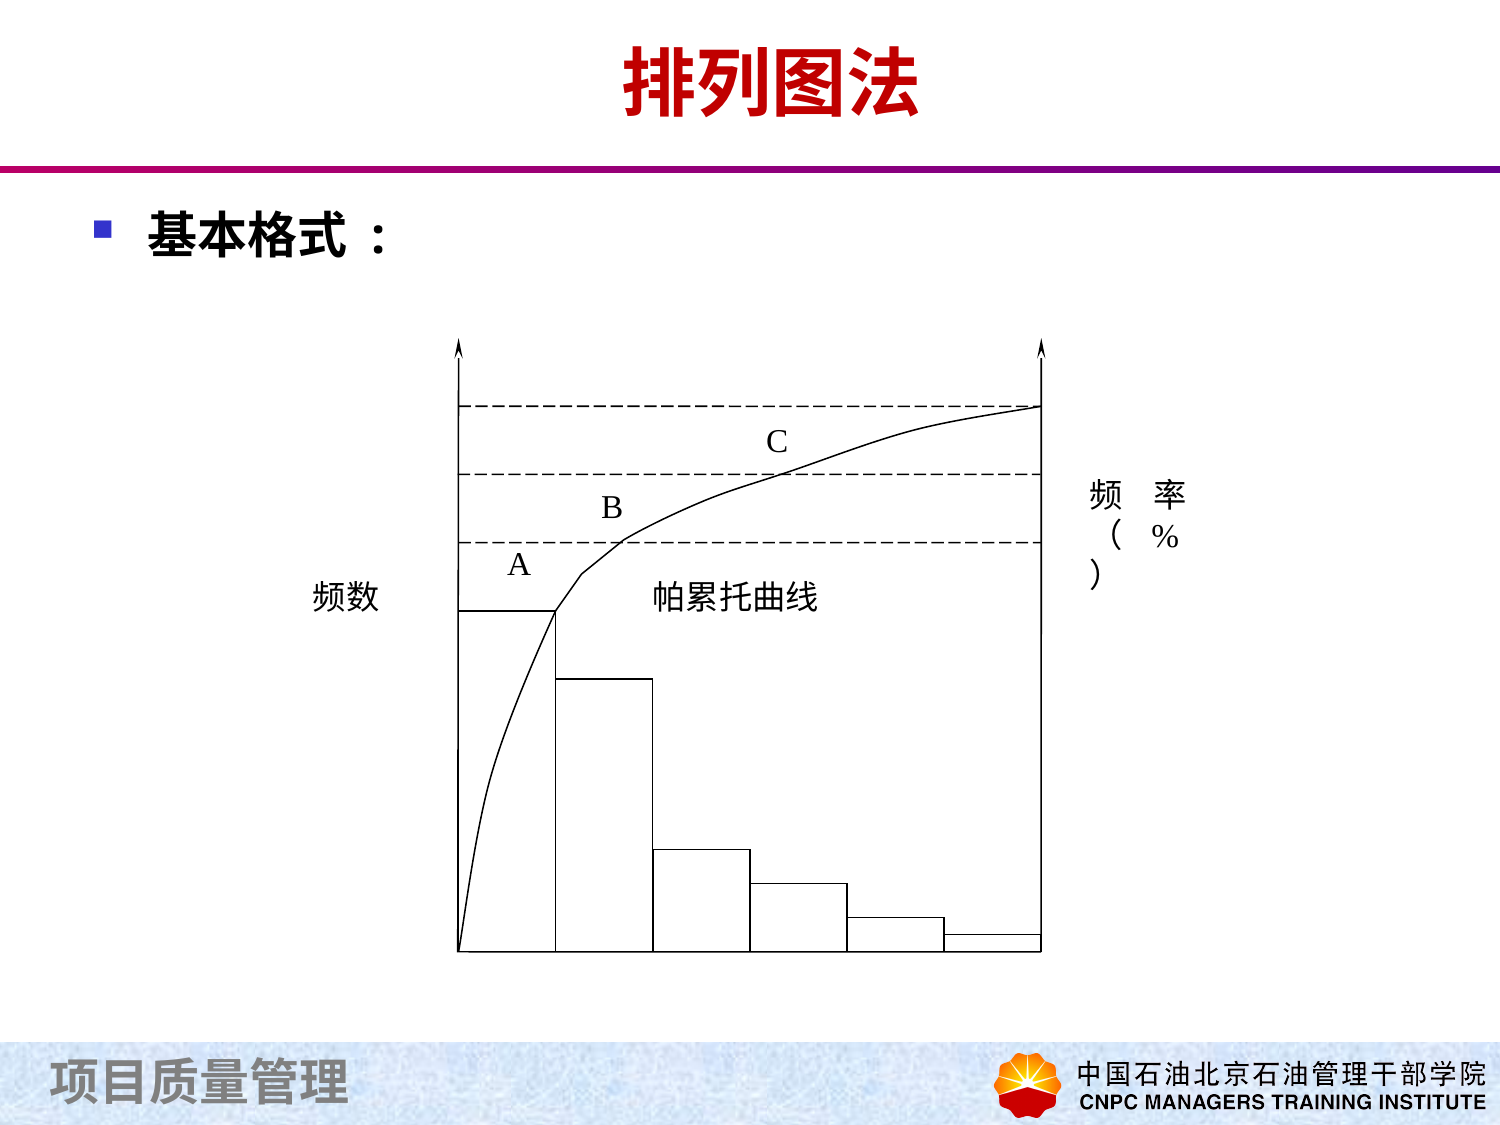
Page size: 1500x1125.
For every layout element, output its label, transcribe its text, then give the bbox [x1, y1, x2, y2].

list 基本格式 : [76, 196, 1470, 1007]
title 排列图法 [76, 0, 1468, 162]
picture [0, 1042, 1500, 1125]
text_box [312, 337, 1188, 953]
